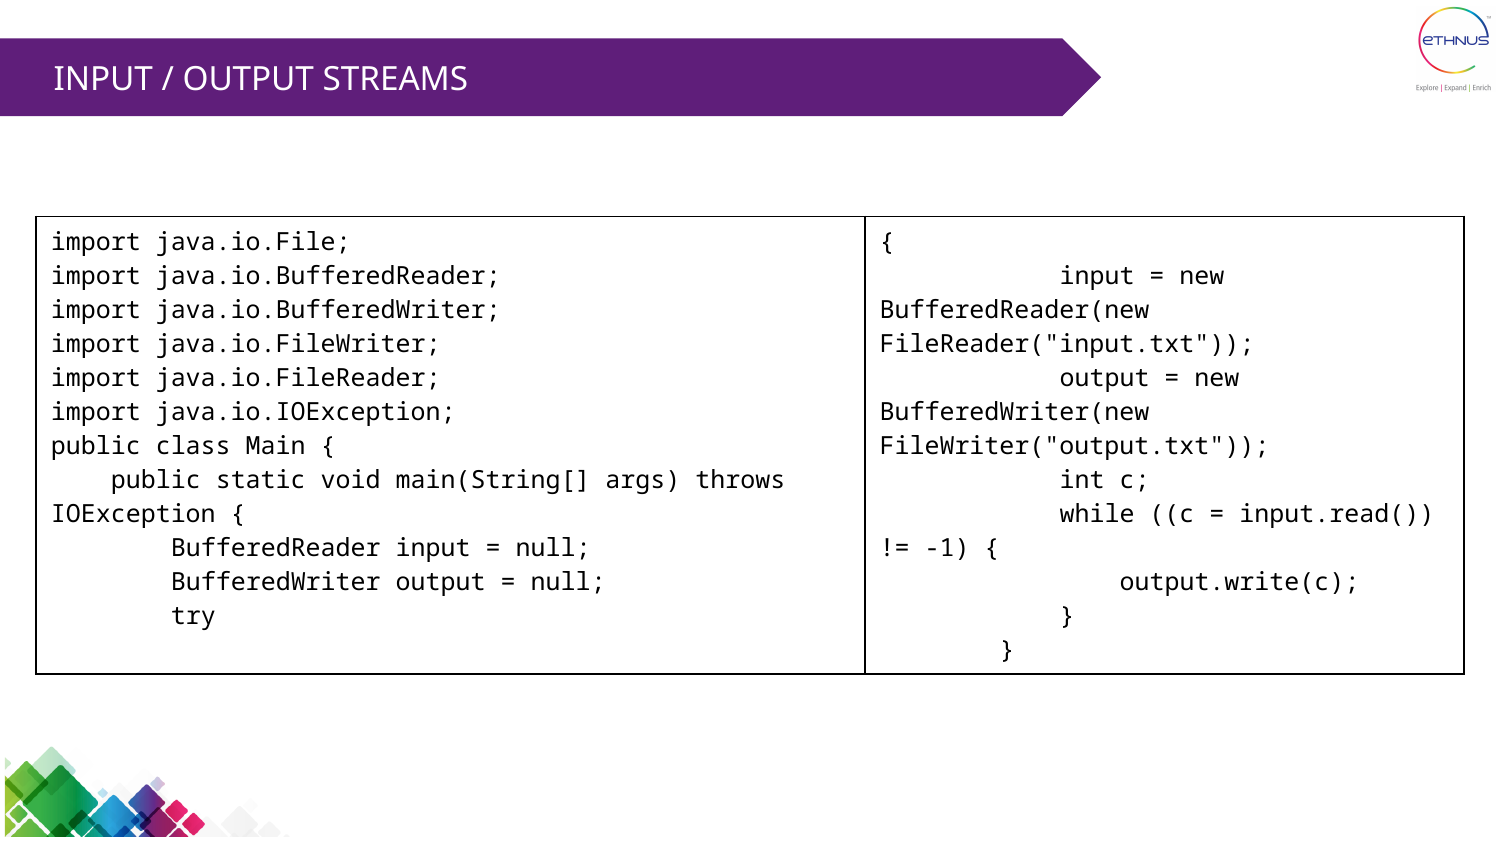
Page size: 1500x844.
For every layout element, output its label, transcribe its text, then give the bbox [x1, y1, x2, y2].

table_header import java.io.File; import java.io.BufferedReader; import java.io.BufferedWriter; import java.io.FileWriter; import java.io.FileReader; import java.io.IOException; public class Main { public static void main(String[] args) throws IOException { BufferedReader input = null; BufferedWriter output = null; try [37, 217, 864, 673]
text_box [518, 38, 1102, 117]
text_box INPUT / OUTPUT STREAMS [53, 38, 518, 117]
table_header { input = new BufferedReader(new FileReader("input.txt")); output = new BufferedWriter(new FileWriter("output.txt")); int c; while ((c = input.read()) != -1) { output.write(c); } } [866, 217, 1463, 673]
picture [1415, 6, 1496, 93]
picture [4, 738, 418, 838]
text_box [0, 38, 53, 117]
